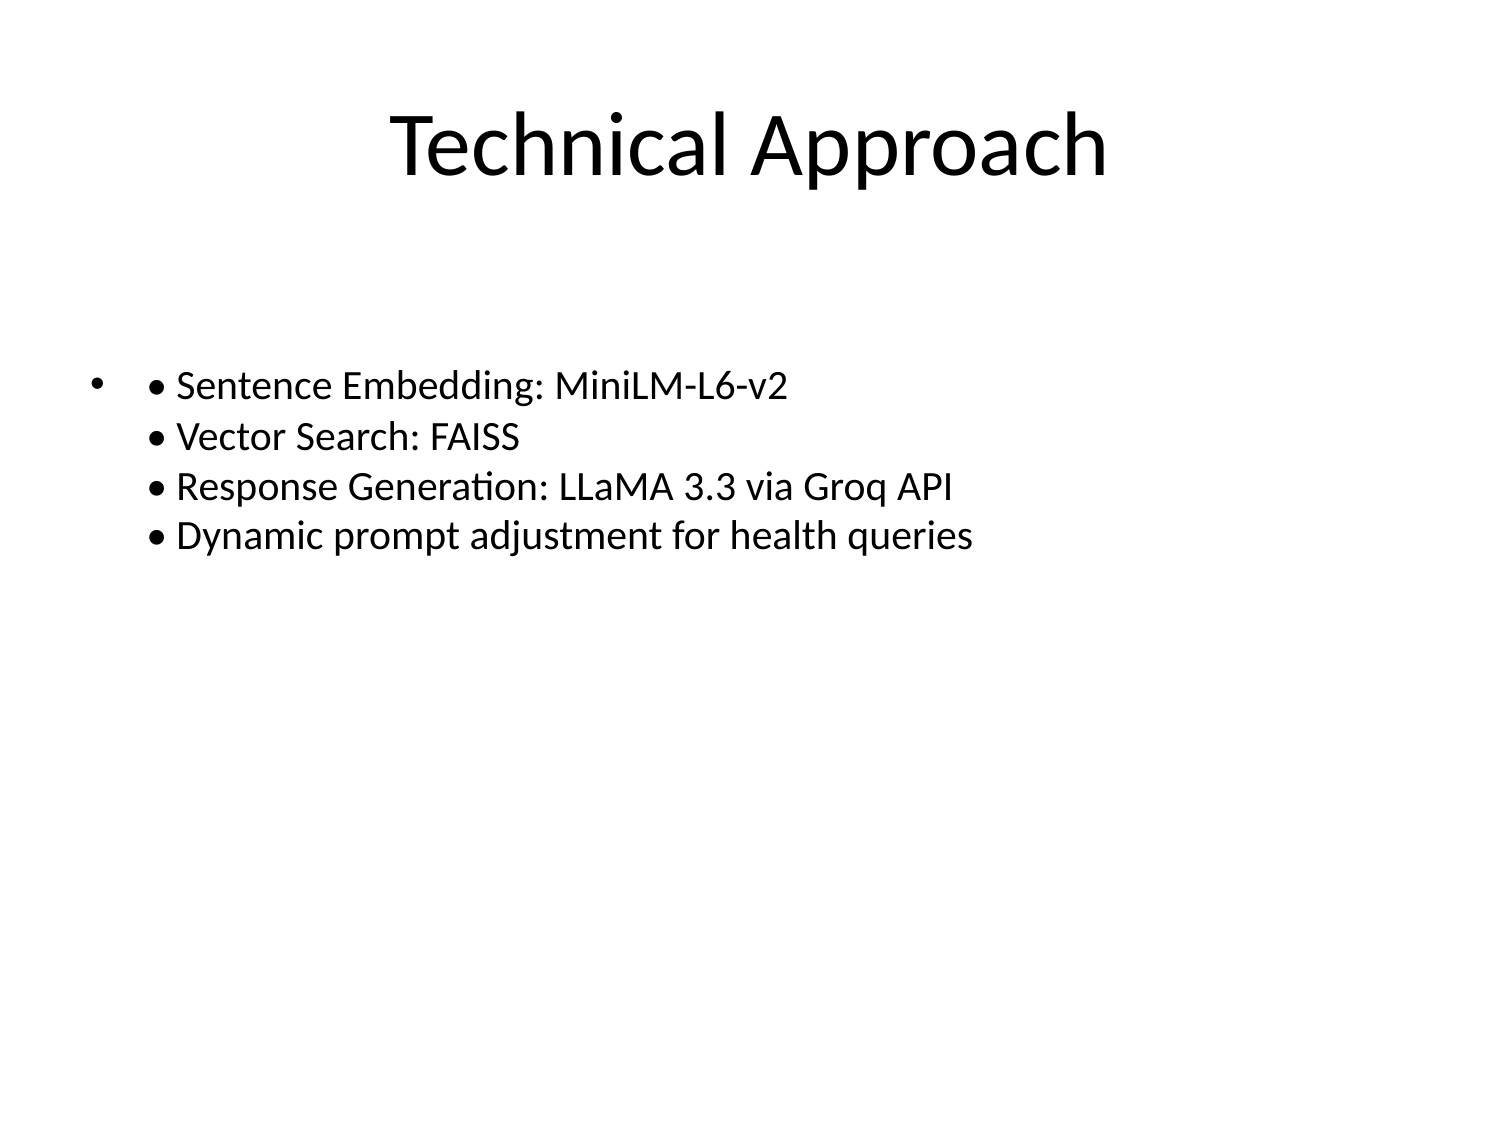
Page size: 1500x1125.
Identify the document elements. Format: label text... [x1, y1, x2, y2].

list • Sentence Embedding: MiniLM-L6-v2 • Vector Search: FAISS • Response Generation: LLaMA 3.3 via Groq API • Dynamic prompt adjustment for health queries [75, 262, 1425, 1005]
title Technical Approach [75, 45, 1425, 233]
